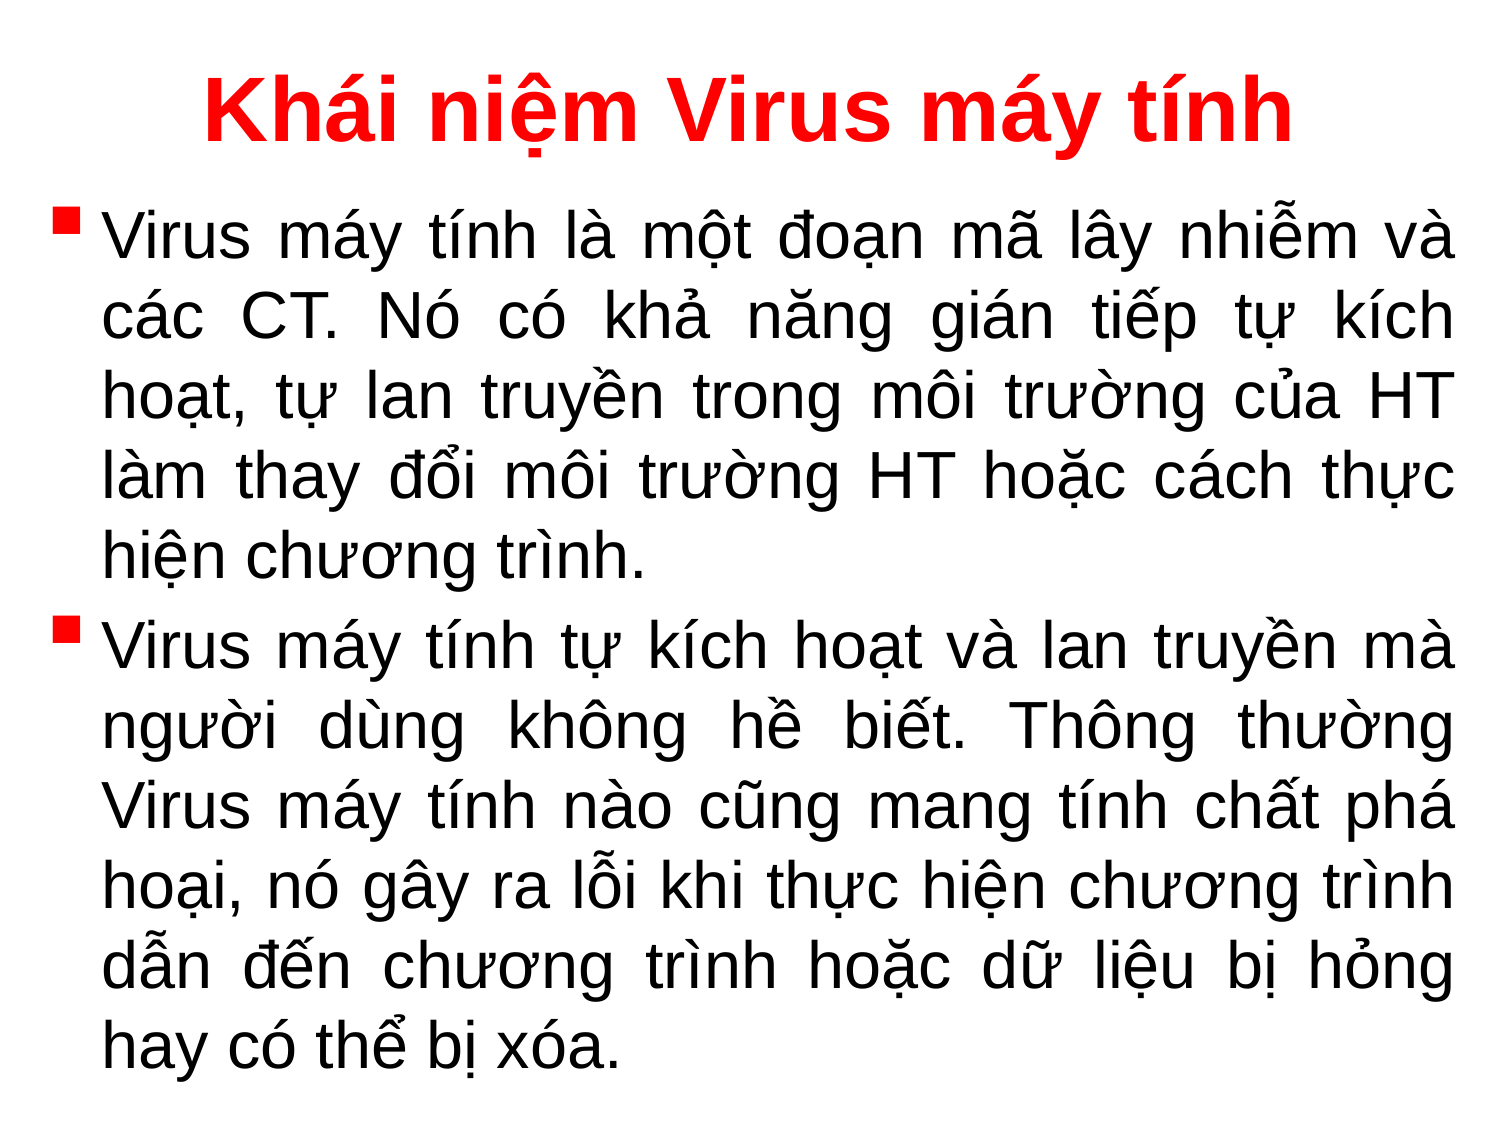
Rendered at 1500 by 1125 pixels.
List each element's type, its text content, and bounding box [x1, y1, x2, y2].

title Khái niệm Virus máy tính [74, 44, 1426, 165]
list Virus máy tính là một đoạn mã lây nhiễm và các CT. Nó có khả năng gián tiếp tự kích hoạt, tự lan truyền trong môi trường của HT làm thay đổi môi trường HT hoặc cách thực hiện chương trình. Virus máy tính tự kích hoạt và lan truyền mà người dùng không hề biết. Thông thường Virus máy tính nào cũng mang tính chất phá hoại, nó gây ra lỗi khi thực hiện chương trình dẫn đến chương trình hoặc dữ liệu bị hỏng hay có thể bị xóa. [29, 184, 1473, 1062]
